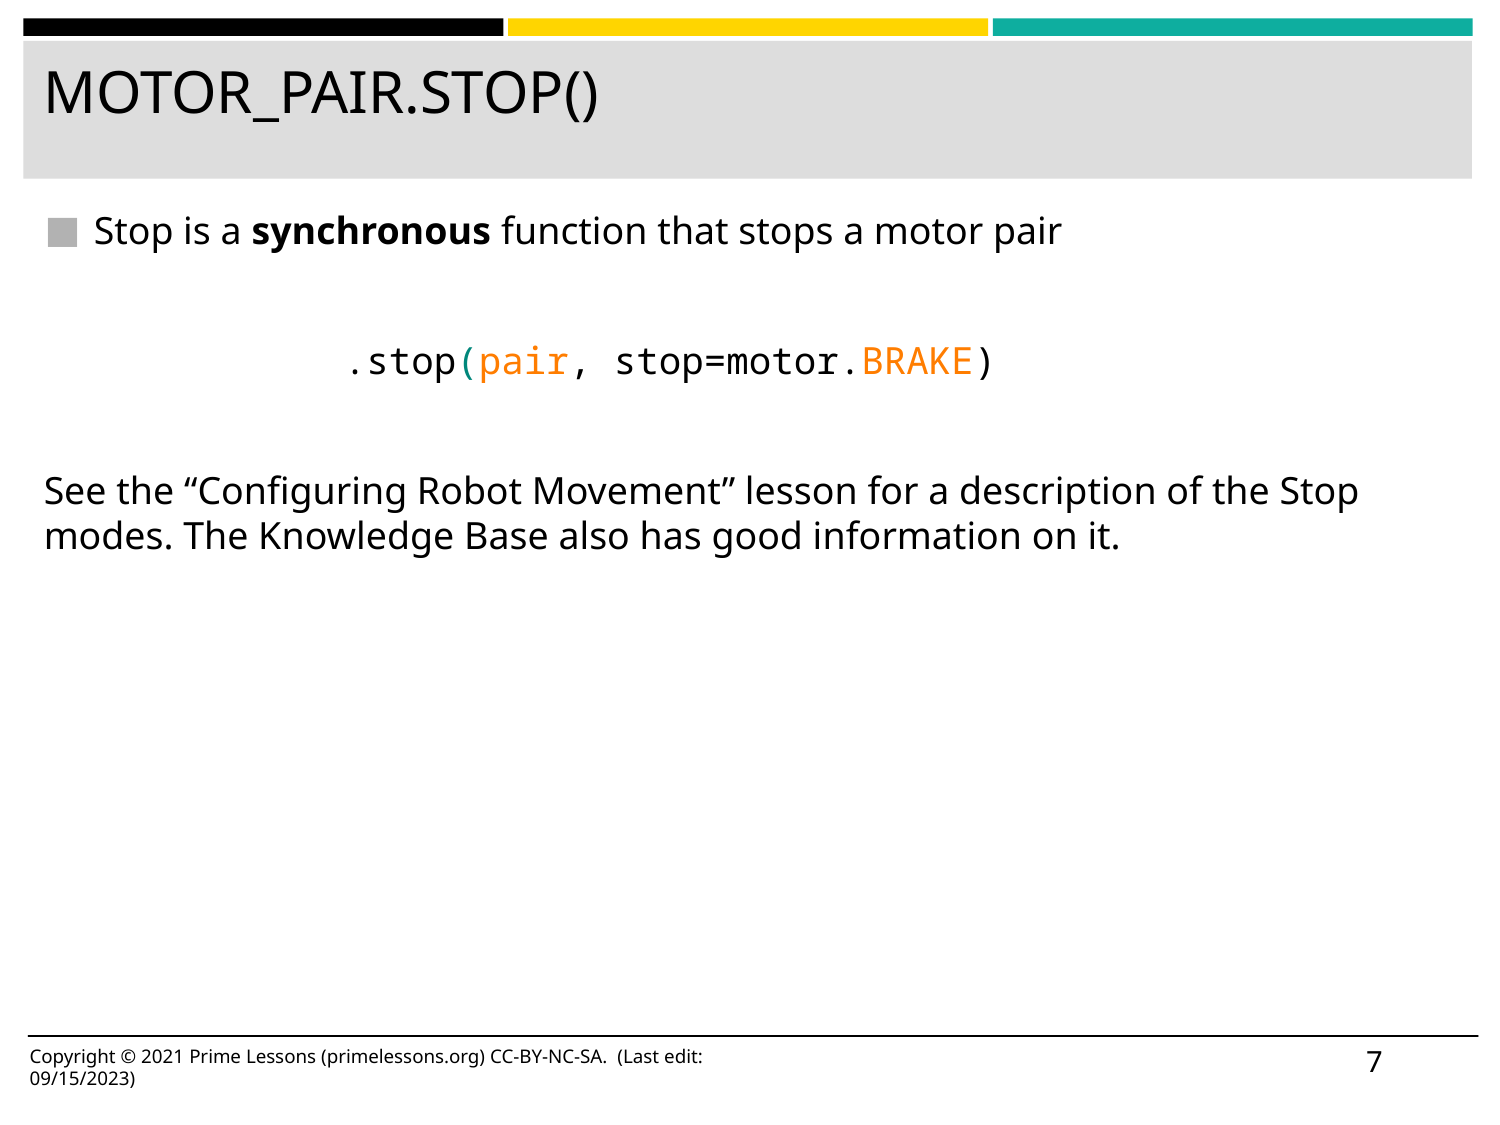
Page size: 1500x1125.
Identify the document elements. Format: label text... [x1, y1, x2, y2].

slide_number ‹#› [1351, 1036, 1478, 1097]
title MOTOR_PAIR.STOP() [28, 48, 1464, 172]
list Stop is a synchronous function that stops a motor pair .stop(pair, stop=motor.BRAKE) See the “Configuring Robot Movement” lesson for a description of the Stop modes. The Knowledge Base also has good information on it. [28, 199, 1464, 1051]
footer Copyright © 2021 Prime Lessons (primelessons.org) CC-BY-NC-SA. (Last edit: 09/15/2023) [14, 1036, 814, 1097]
